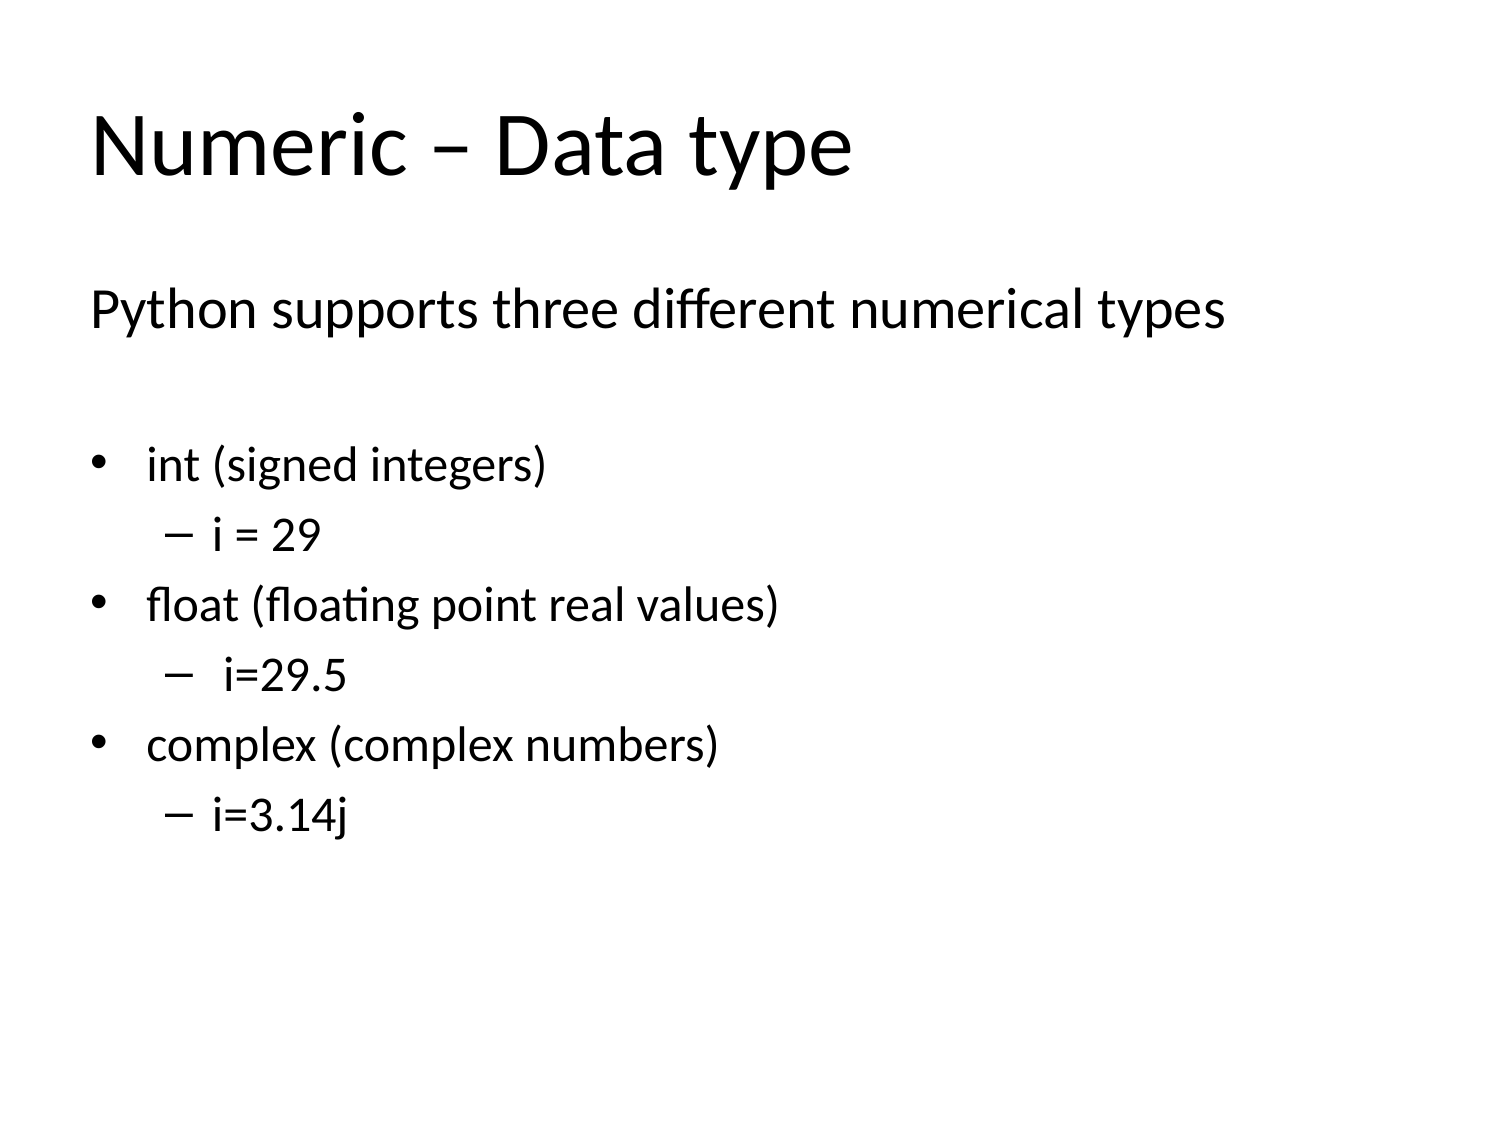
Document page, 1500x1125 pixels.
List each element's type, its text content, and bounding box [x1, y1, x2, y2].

list Python supports three different numerical types int (signed integers) i = 29 float (floating point real values) i=29.5 complex (complex numbers) i=3.14j [75, 262, 1425, 1005]
title Numeric – Data type [75, 45, 1425, 233]
